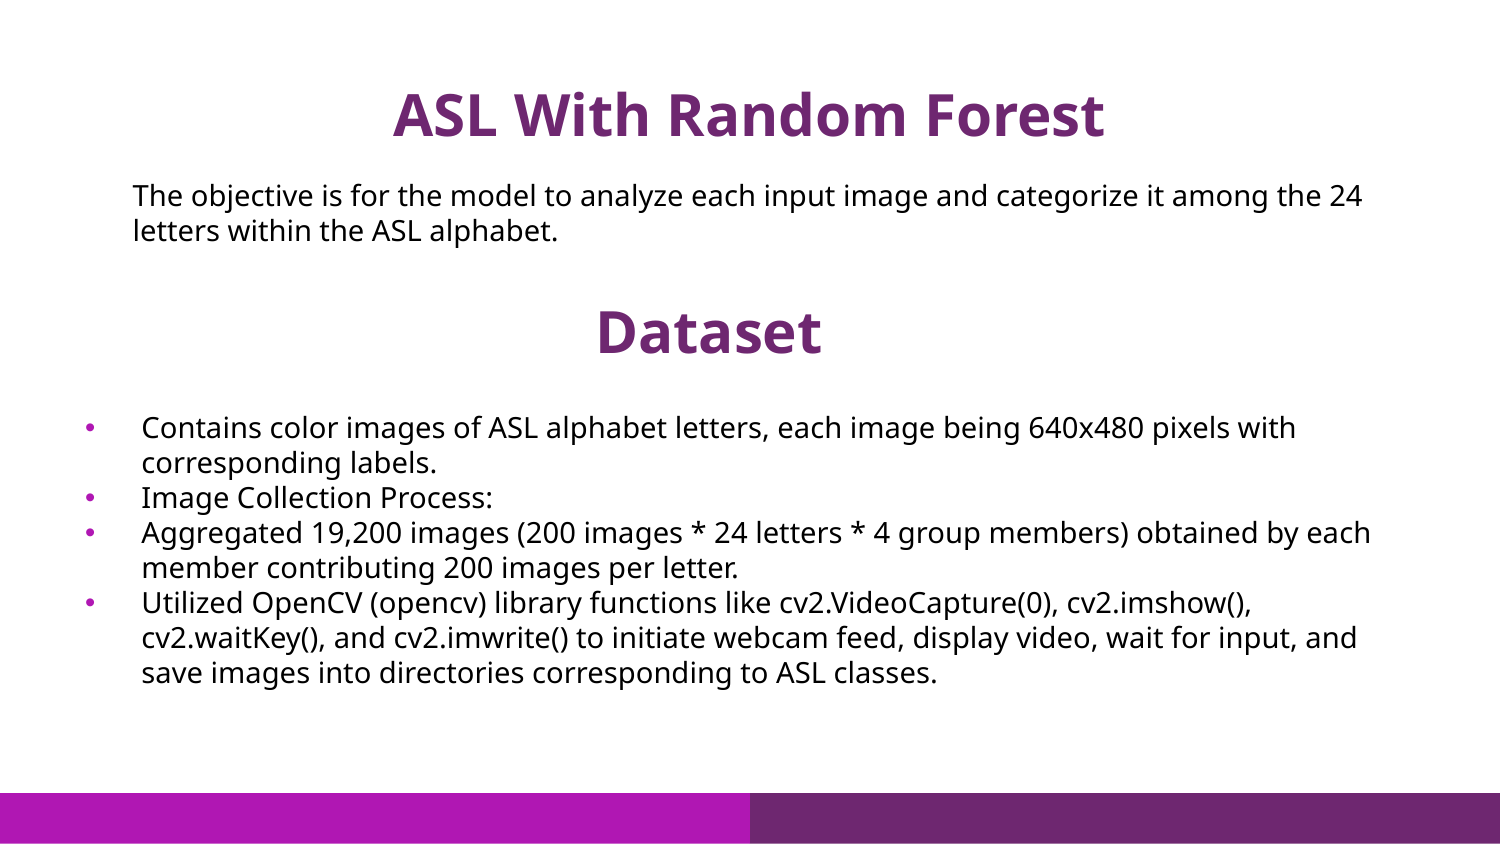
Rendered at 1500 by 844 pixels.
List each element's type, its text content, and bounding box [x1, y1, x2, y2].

text_box The objective is for the model to analyze each input image and categorize it among the 24 letters within the ASL alphabet. [117, 170, 1468, 255]
title ASL With Random Forest [117, 62, 1383, 157]
text_box Contains color images of ASL alphabet letters, each image being 640x480 pixels with corresponding labels. Image Collection Process: Aggregated 19,200 images (200 images * 24 letters * 4 group members) obtained by each member contributing 200 images per letter. Utilized OpenCV (opencv) library functions like cv2.VideoCapture(0), cv2.imshow(), cv2.waitKey(), and cv2.imwrite() to initiate webcam feed, display video, wait for input, and save images into directories corresponding to ASL classes. [51, 359, 1431, 753]
subtitle Dataset [514, 279, 886, 347]
